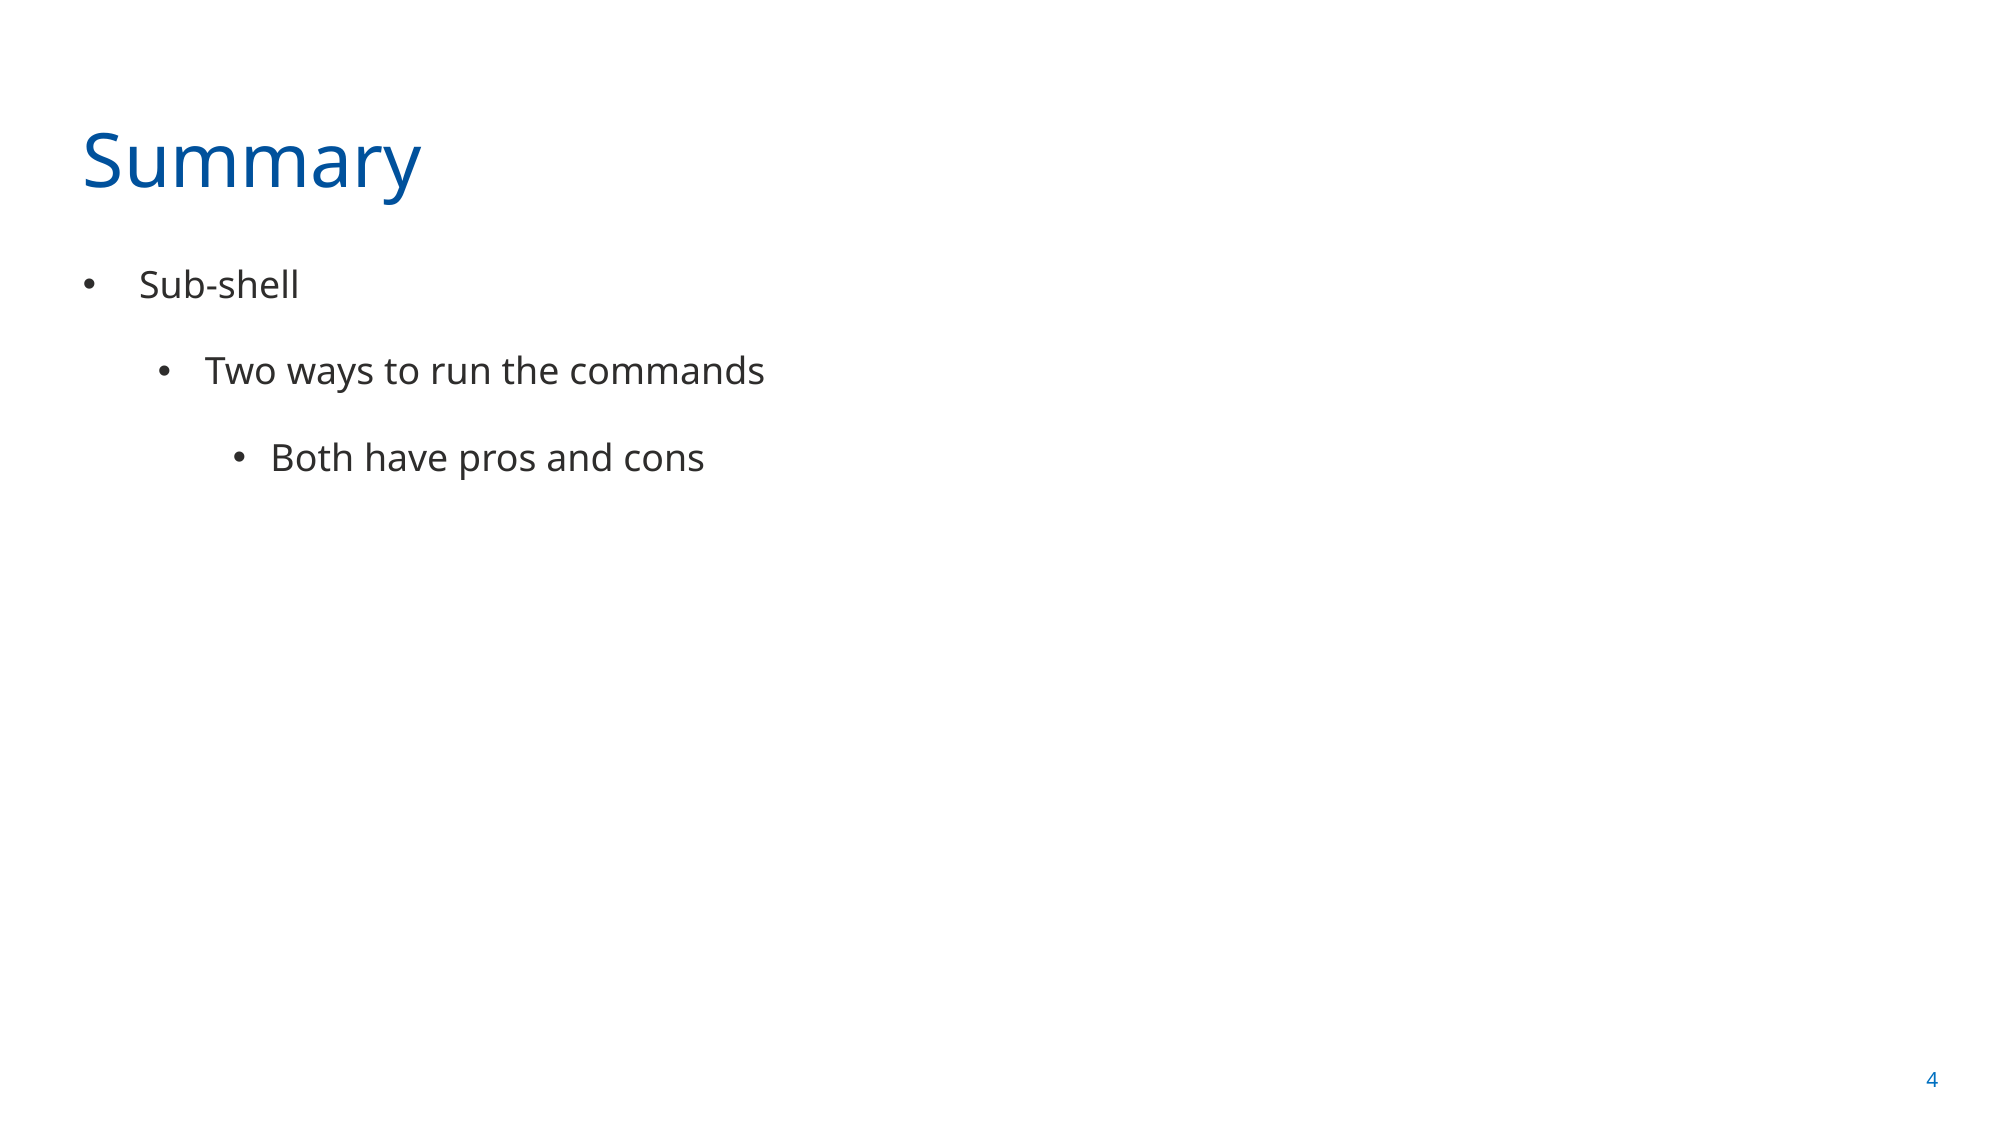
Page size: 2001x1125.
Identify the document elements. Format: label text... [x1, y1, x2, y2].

list Sub-shell Two ways to run the commands Both have pros and cons [67, 253, 1939, 1000]
title Summary [67, 0, 1565, 210]
